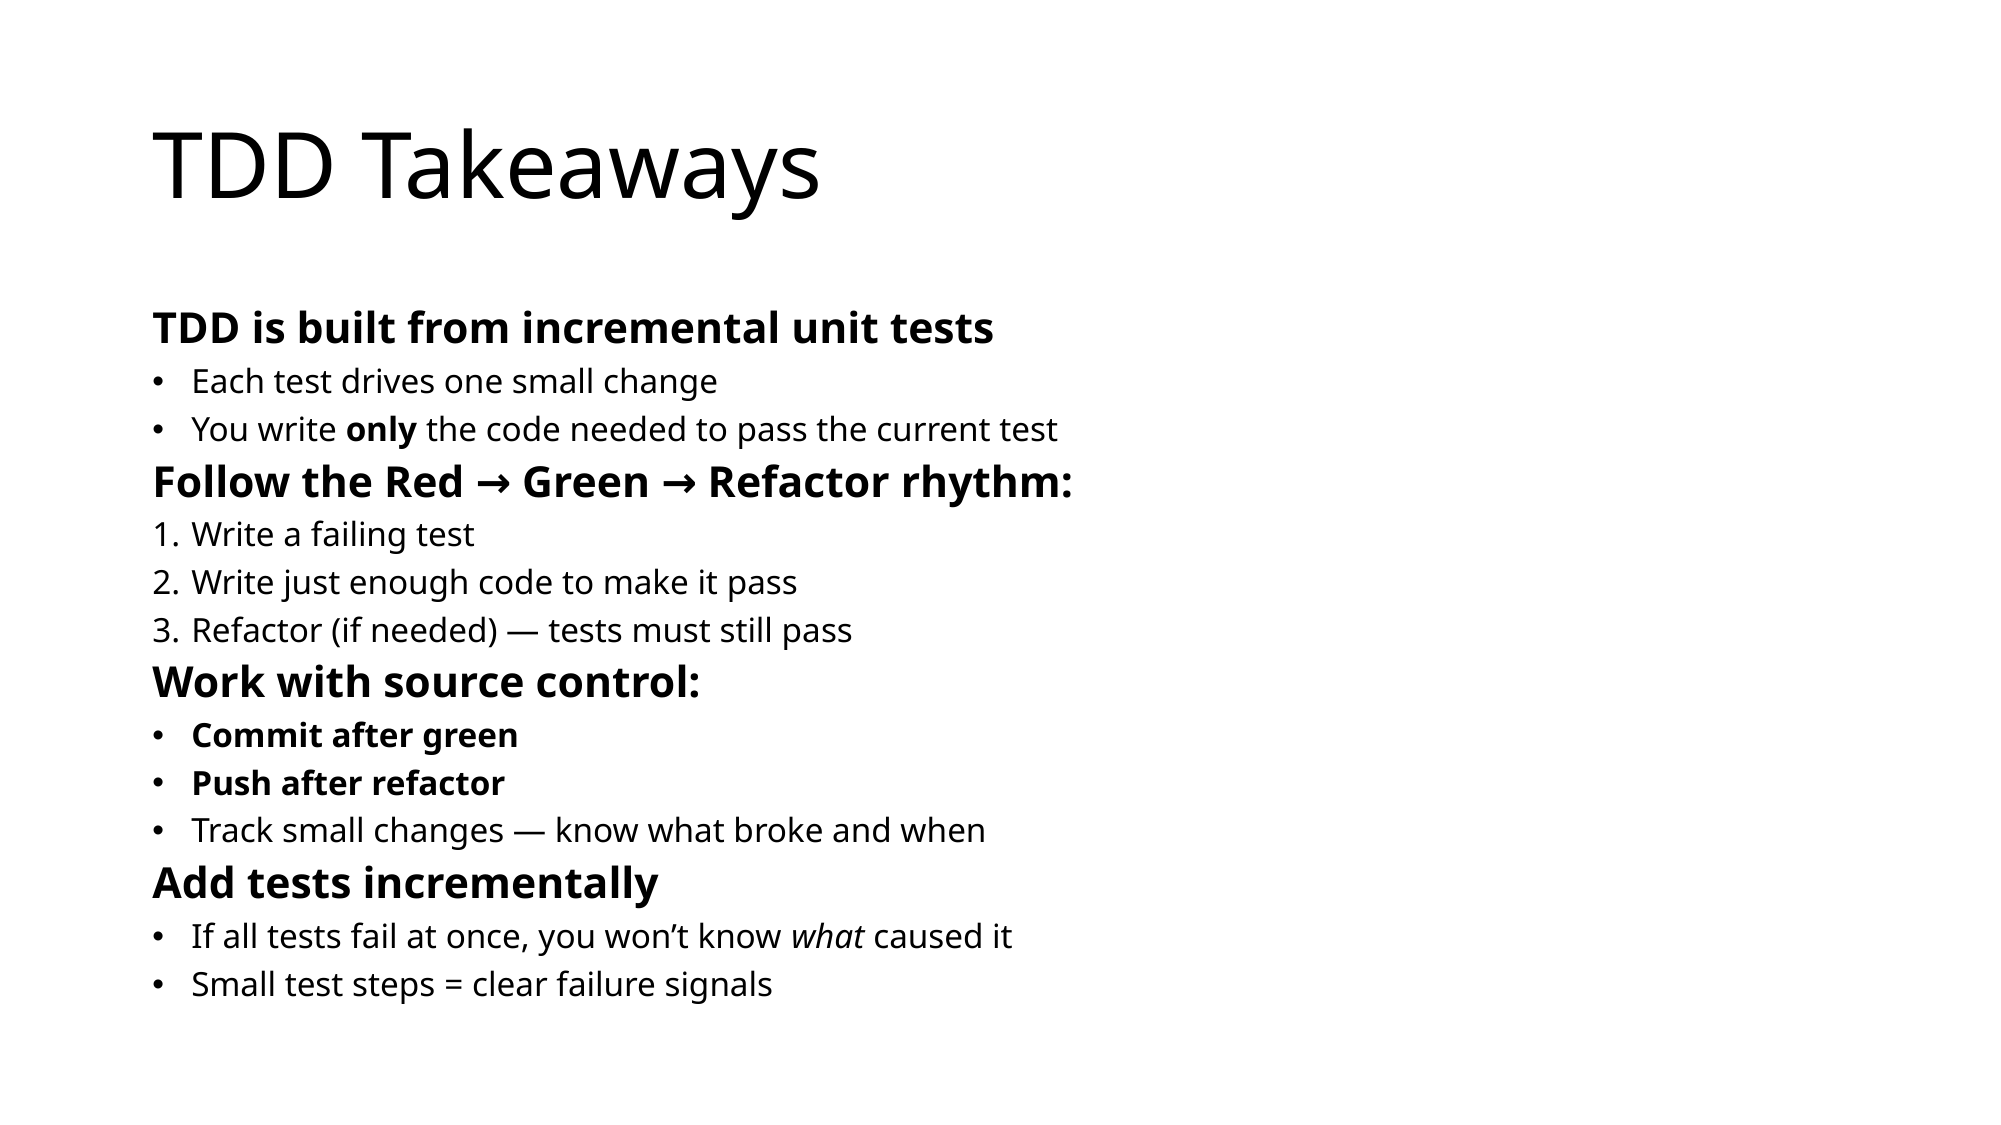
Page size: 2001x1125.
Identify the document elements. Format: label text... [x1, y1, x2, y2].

title TDD Takeaways [137, 59, 1863, 278]
list TDD is built from incremental unit tests Each test drives one small change You write only the code needed to pass the current test Follow the Red → Green → Refactor rhythm: Write a failing test Write just enough code to make it pass Refactor (if needed) — tests must still pass Work with source control: Commit after green Push after refactor Track small changes — know what broke and when Add tests incrementally If all tests fail at once, you won’t know what caused it Small test steps = clear failure signals [137, 299, 1863, 1014]
